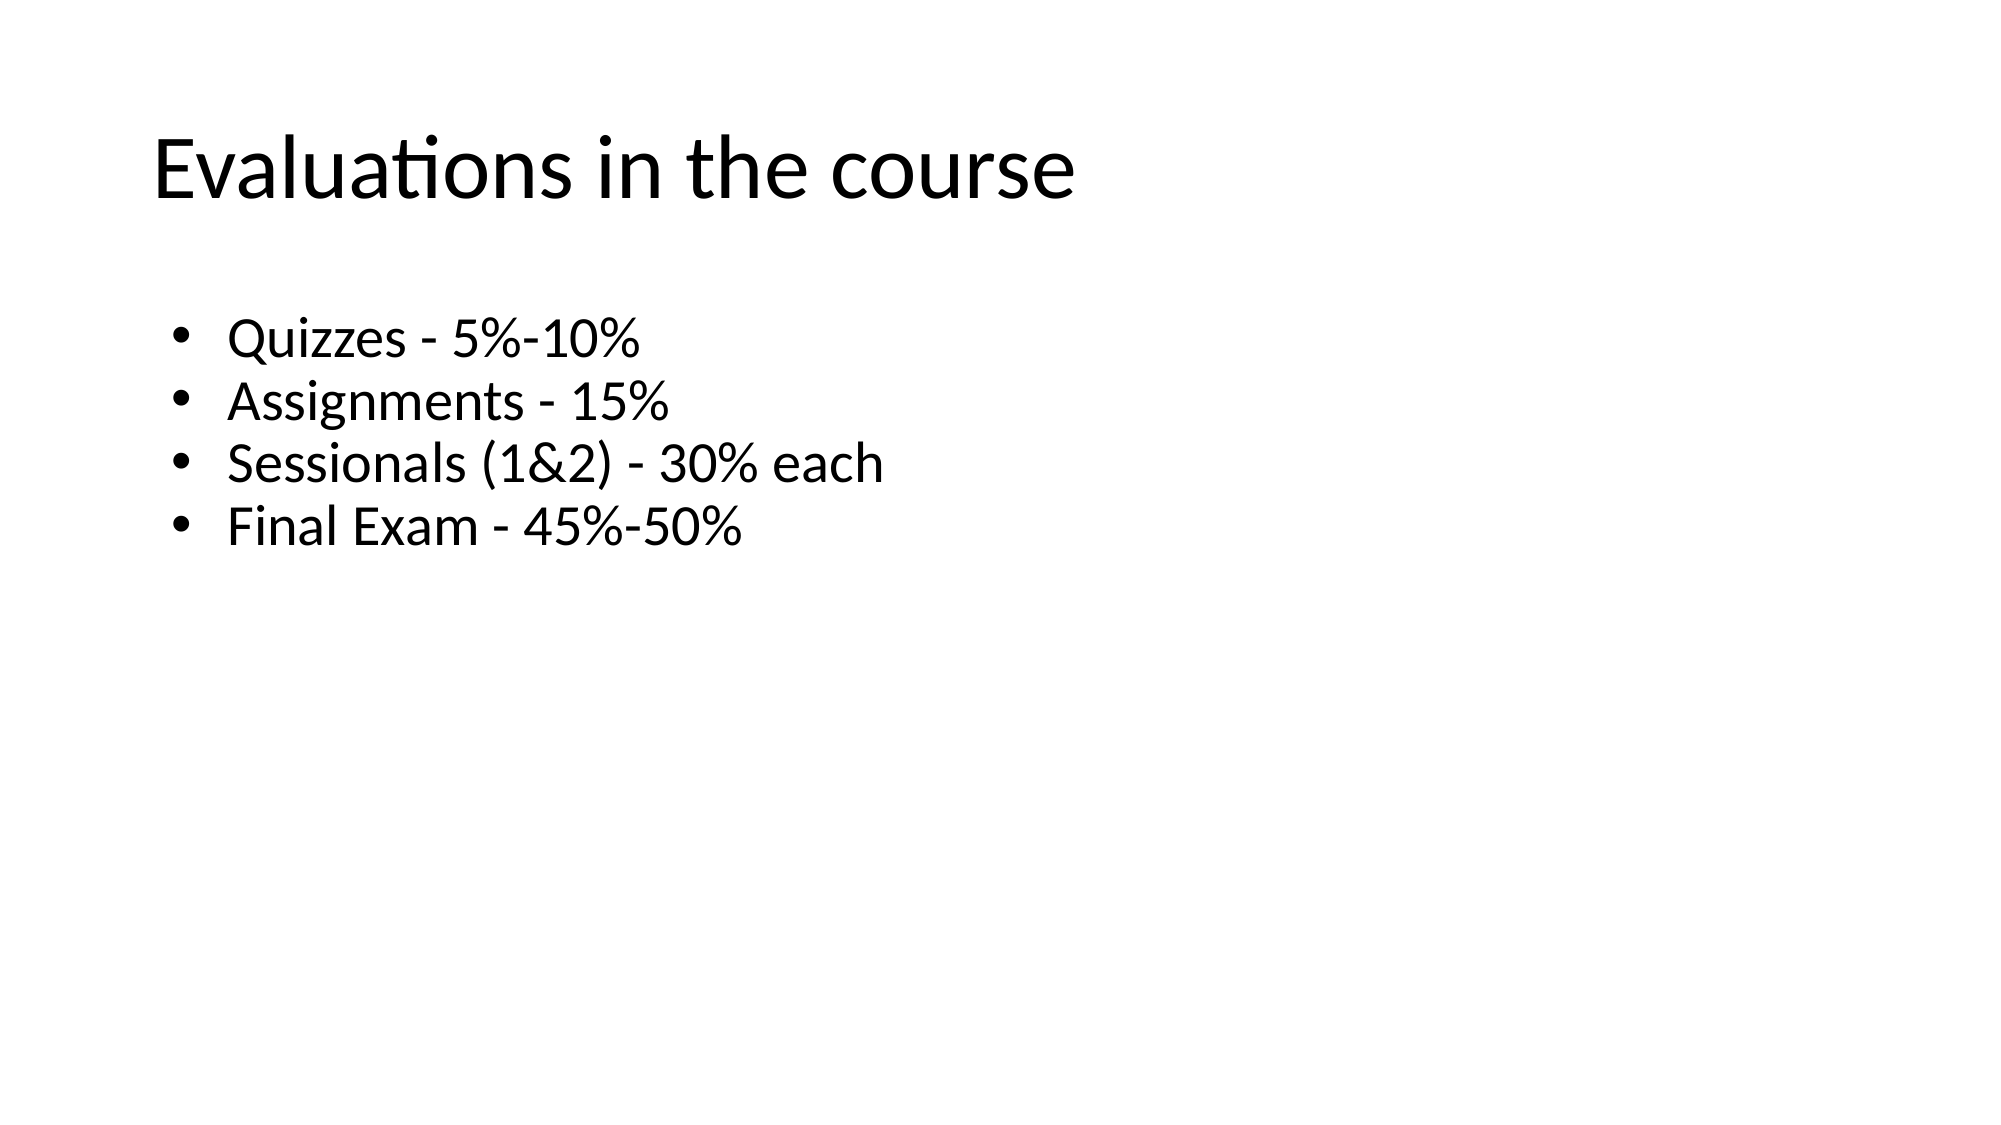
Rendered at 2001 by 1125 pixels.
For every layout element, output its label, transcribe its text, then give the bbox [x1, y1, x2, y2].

list Quizzes - 5%-10% Assignments - 15% Sessionals (1&2) - 30% each Final Exam - 45%-50% [137, 299, 1863, 1014]
title Evaluations in the course [137, 59, 1863, 278]
